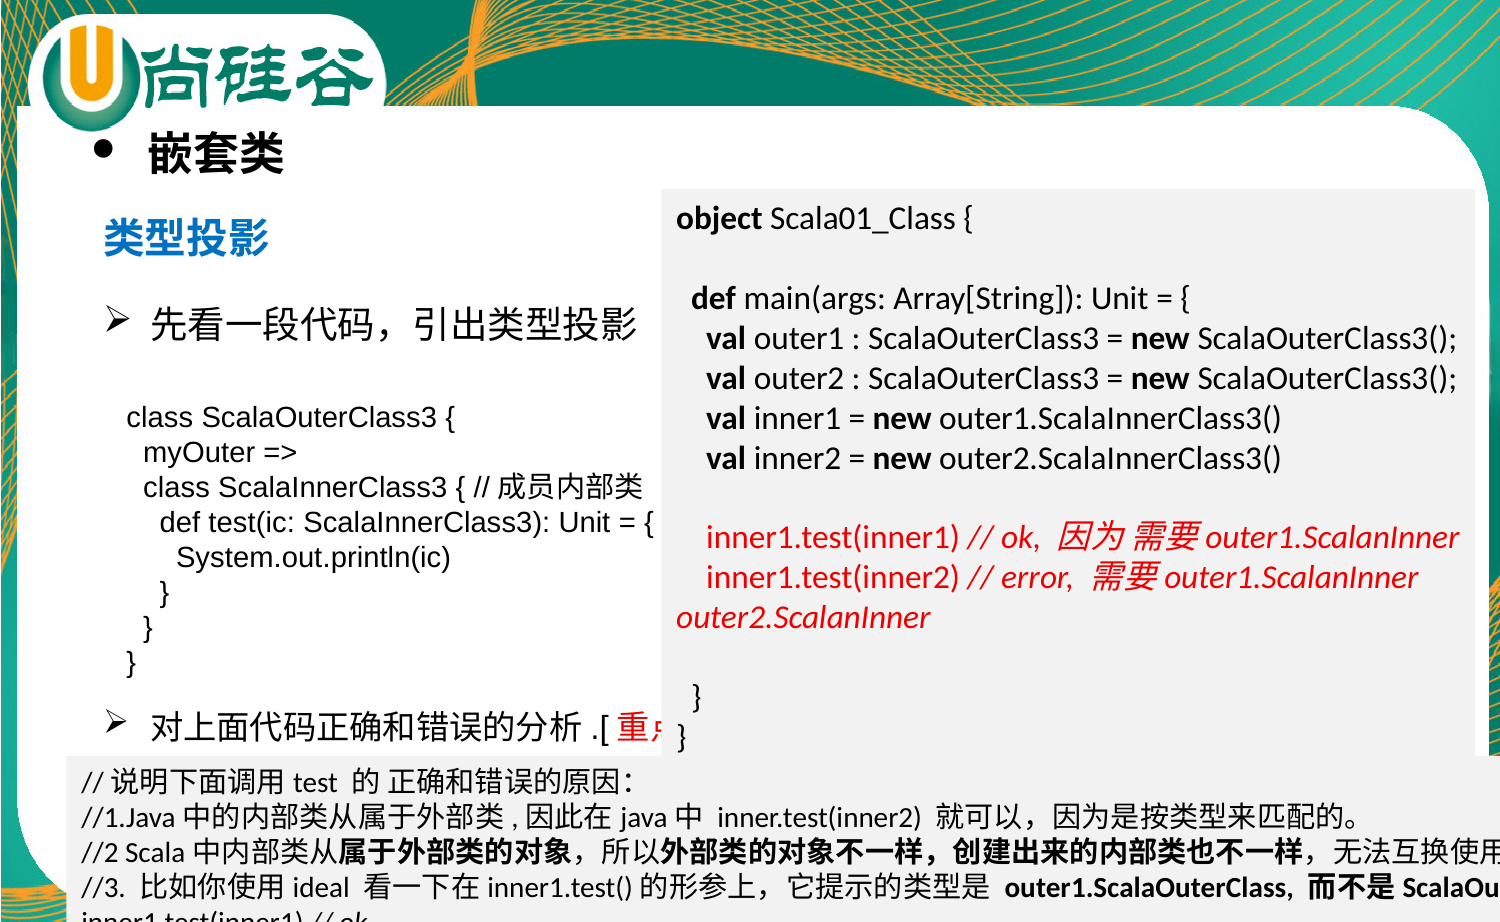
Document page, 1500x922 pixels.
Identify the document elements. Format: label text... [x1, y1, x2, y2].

text_box class ScalaOuterClass3 { myOuter => class ScalaInnerClass3 { //成员内部类 def test(ic: ScalaInnerClass3): Unit = { System.out.println(ic) } } } [111, 390, 670, 686]
text_box object Scala01_Class { def main(args: Array[String]): Unit = { val outer1 : ScalaOuterClass3 = new ScalaOuterClass3(); val outer2 : ScalaOuterClass3 = new ScalaOuterClass3(); val inner1 = new outer1.ScalaInnerClass3() val inner2 = new outer2.ScalaInnerClass3() inner1.test(inner1) // ok, 因为 需要outer1.ScalanInner inner1.test(inner2) // error, 需要outer1.ScalanInner outer2.ScalanInner } } [661, 188, 1476, 755]
text_box 嵌套类 [76, 123, 1270, 188]
text_box 类型投影 先看一段代码，引出类型投影 对上面代码正确和错误的分析.[重点] [88, 204, 661, 755]
text_box //说明下面调用test 的 正确和错误的原因： //1.Java中的内部类从属于外部类,因此在java中 inner.test(inner2) 就可以，因为是按类型来匹配的。 //2 Scala中内部类从属于外部类的对象，所以外部类的对象不一样，创建出来的内部类也不一样，无法互换使用 //3. 比如你使用ideal 看一下在inner1.test()的形参上，它提示的类型是 outer1.ScalaOuterClass, 而不是ScalaOuterClass inner1.test(inner1) // ok inner1.test(inner2) // 错误 [66, 755, 1500, 922]
picture [0, 0, 1500, 922]
